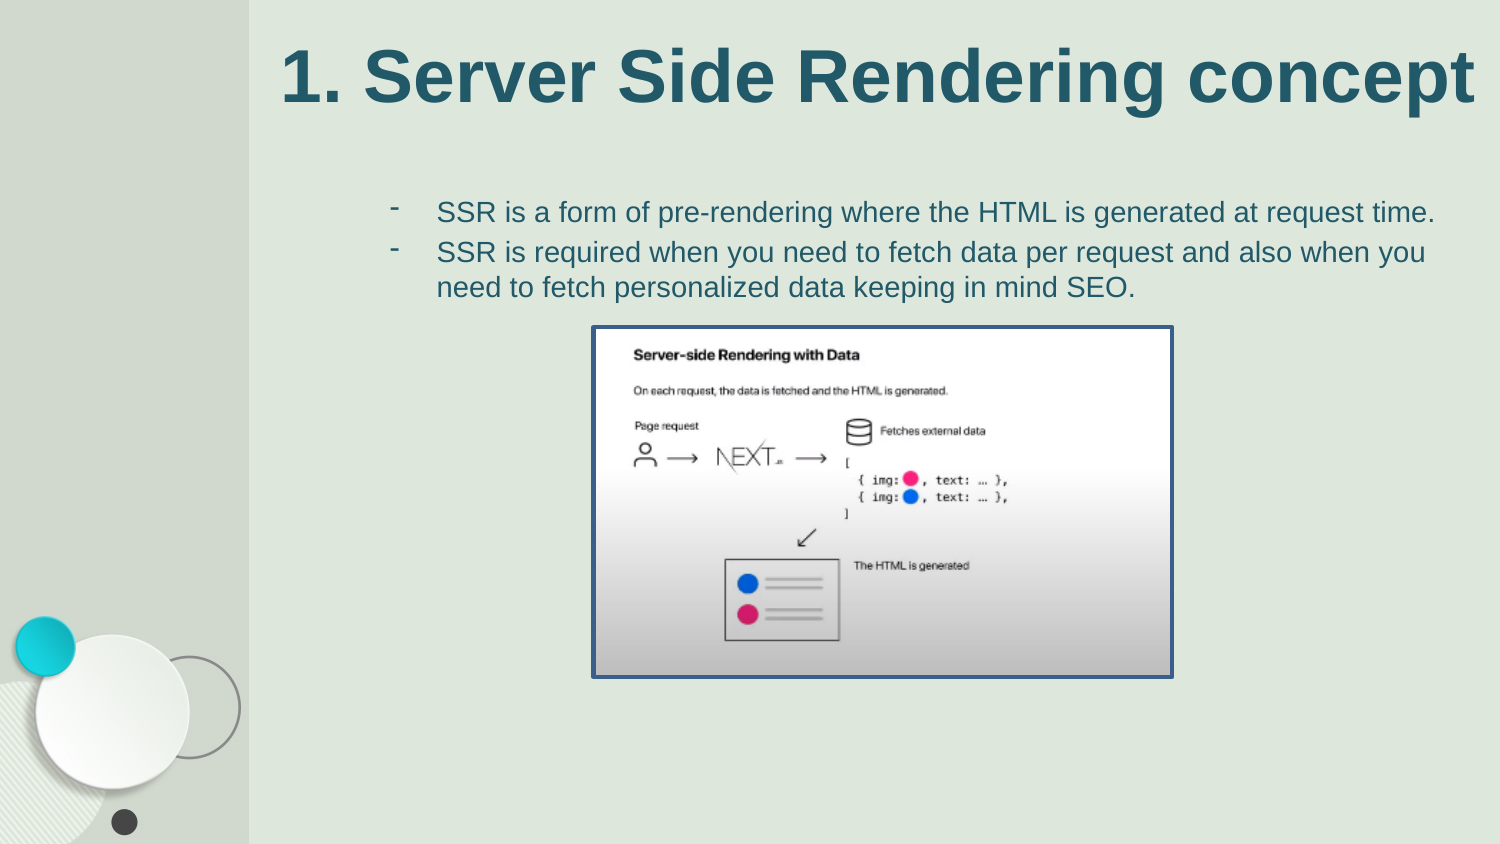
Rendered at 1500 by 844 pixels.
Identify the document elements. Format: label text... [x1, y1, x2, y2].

list SSR is a form of pre-rendering where the HTML is generated at request time. SSR is required when you need to fetch data per request and also when you need to fetch personalized data keeping in mind SEO. [324, 185, 1459, 677]
picture [0, 0, 1500, 844]
title 1. Server Side Rendering concept [265, 0, 1500, 146]
text_box [591, 325, 1174, 679]
